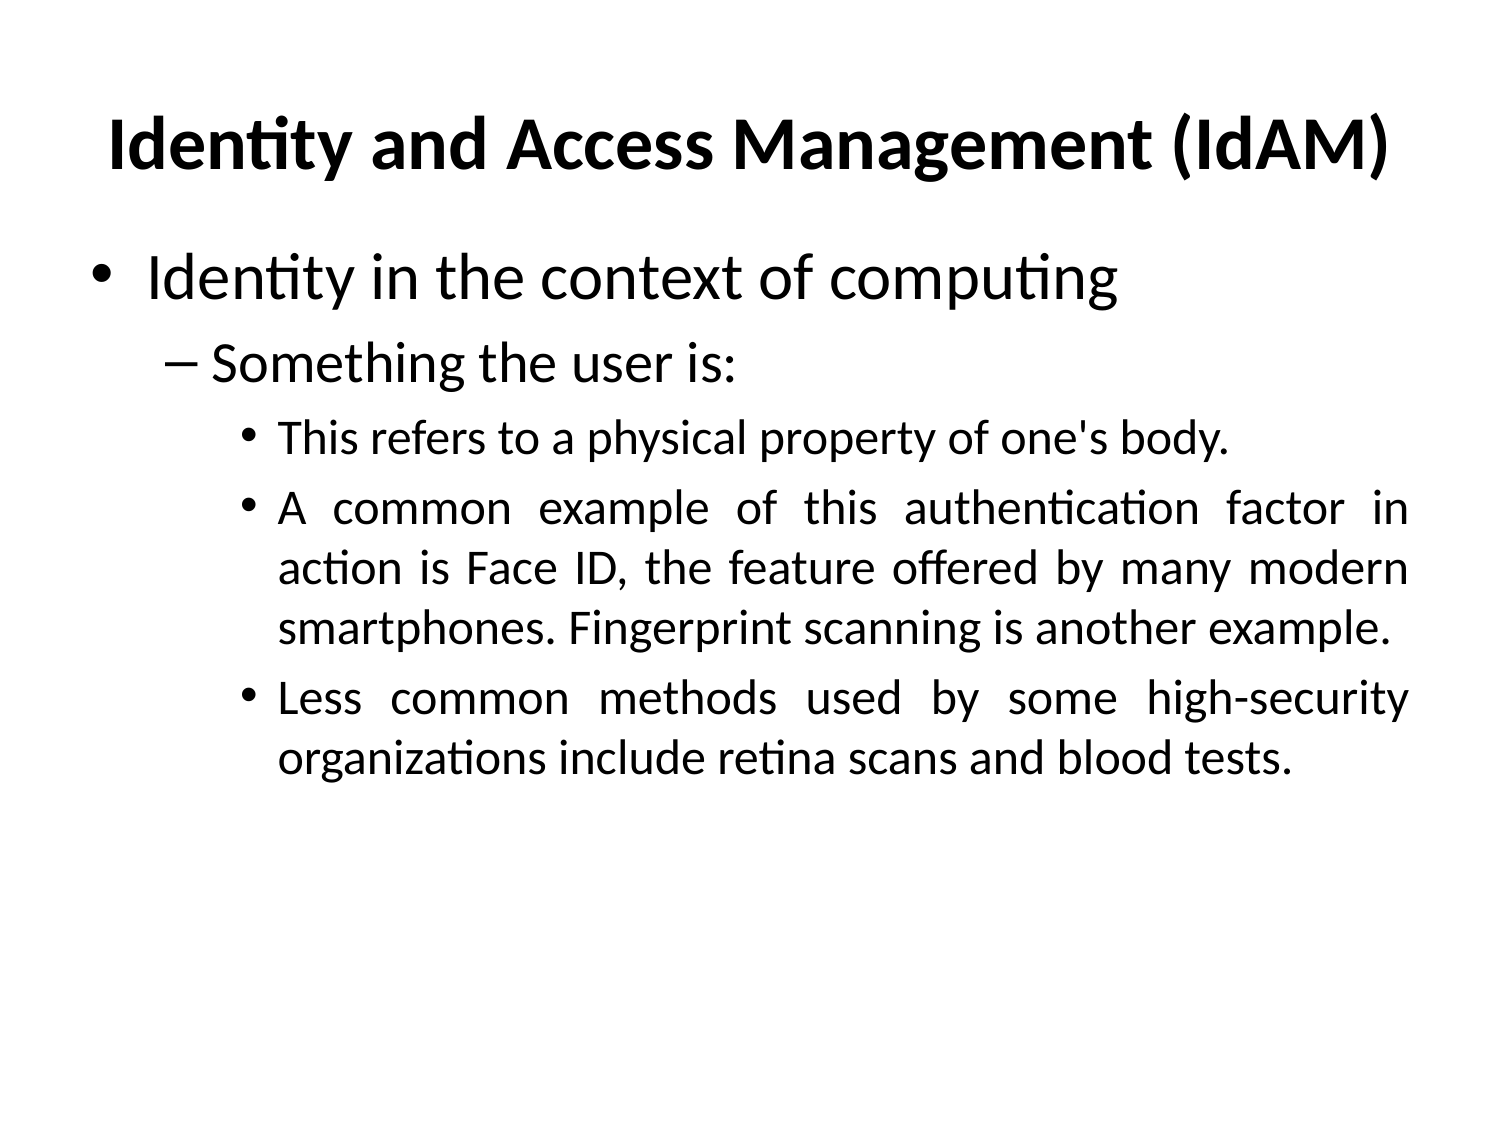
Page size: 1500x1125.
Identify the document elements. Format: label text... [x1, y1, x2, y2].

title Identity and Access Management (IdAM) [75, 45, 1425, 224]
list Identity in the context of computing Something the user is: This refers to a physical property of one's body. A common example of this authentication factor in action is Face ID, the feature offered by many modern smartphones. Fingerprint scanning is another example. Less common methods used by some high-security organizations include retina scans and blood tests. [75, 224, 1425, 1075]
